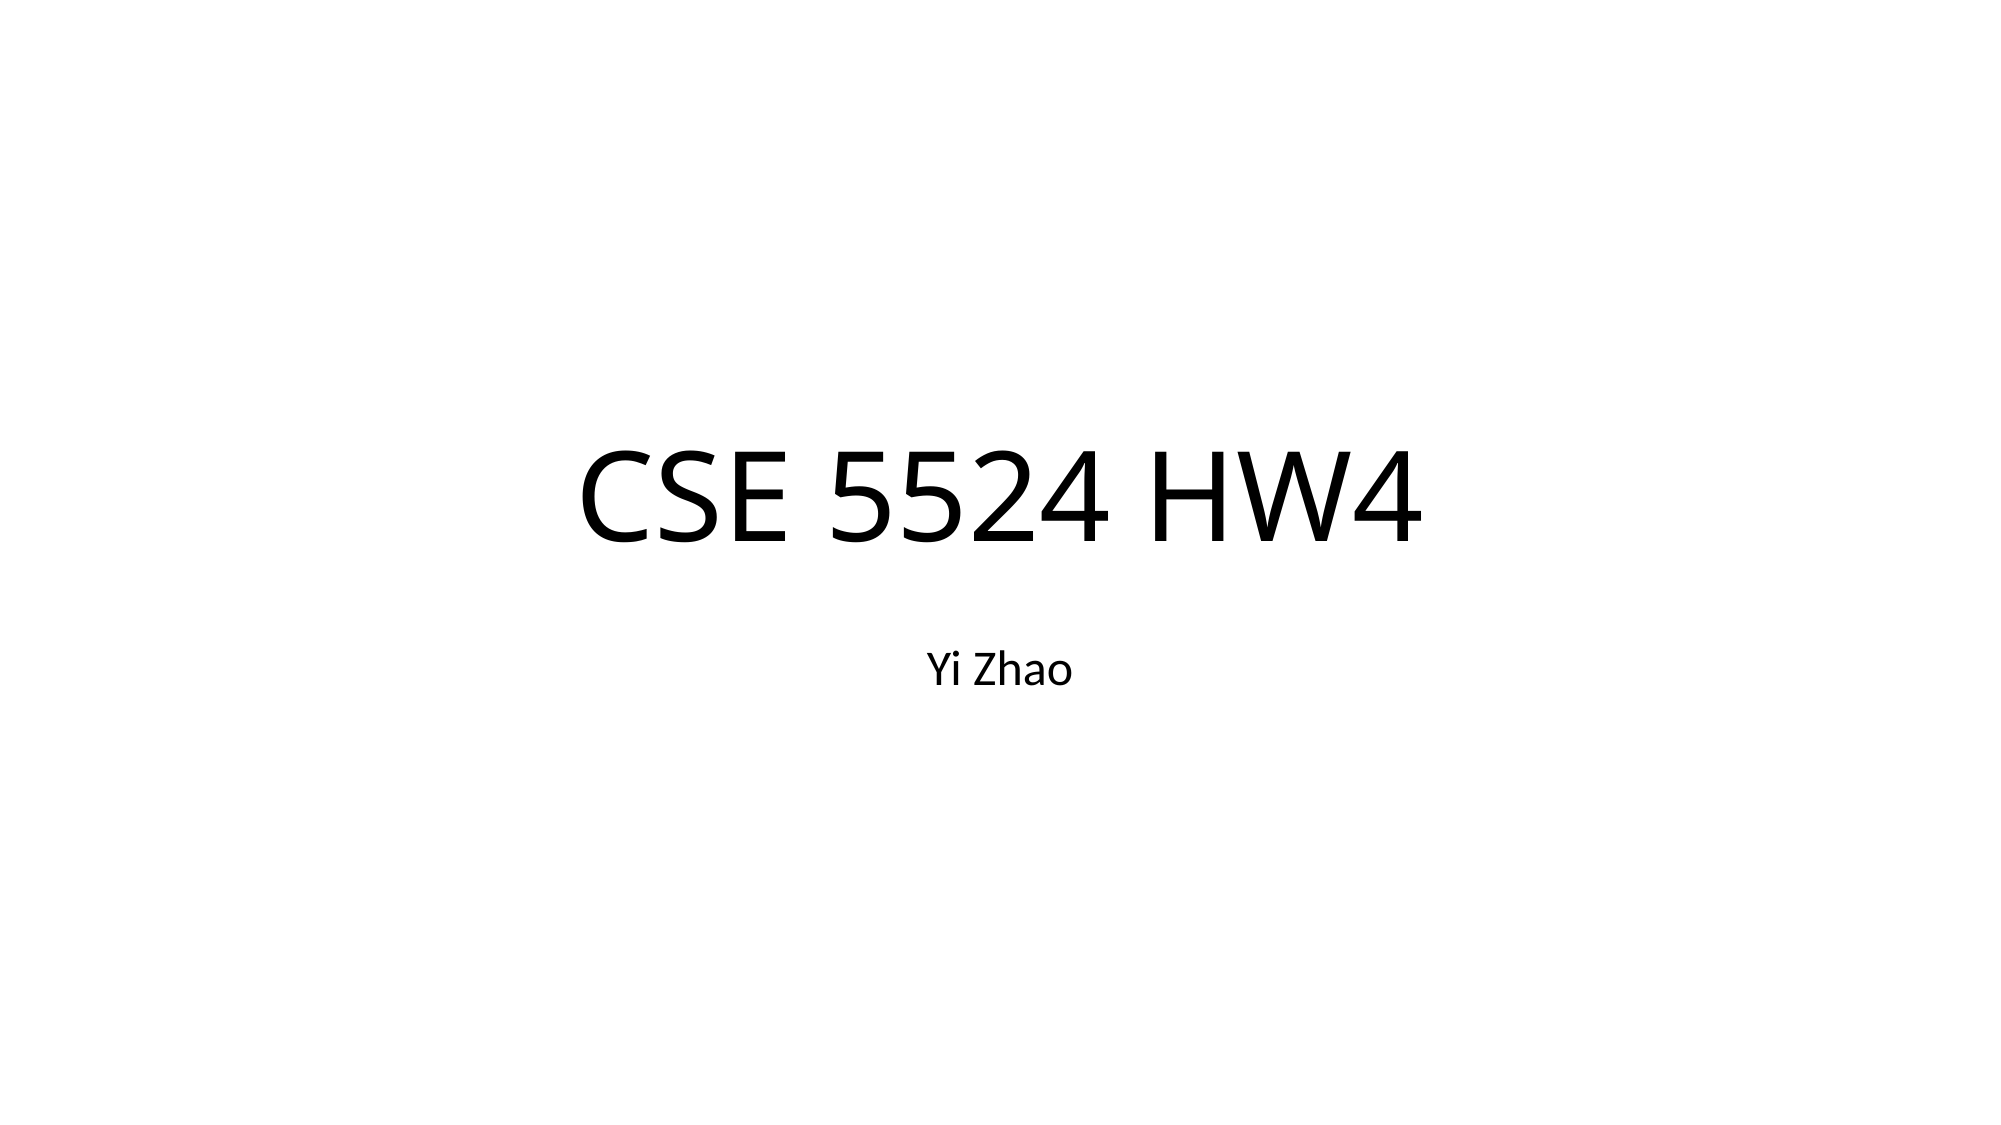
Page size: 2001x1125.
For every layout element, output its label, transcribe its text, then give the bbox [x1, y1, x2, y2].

title CSE 5524 HW4 [249, 184, 1750, 576]
subtitle Yi Zhao [249, 634, 1750, 863]
